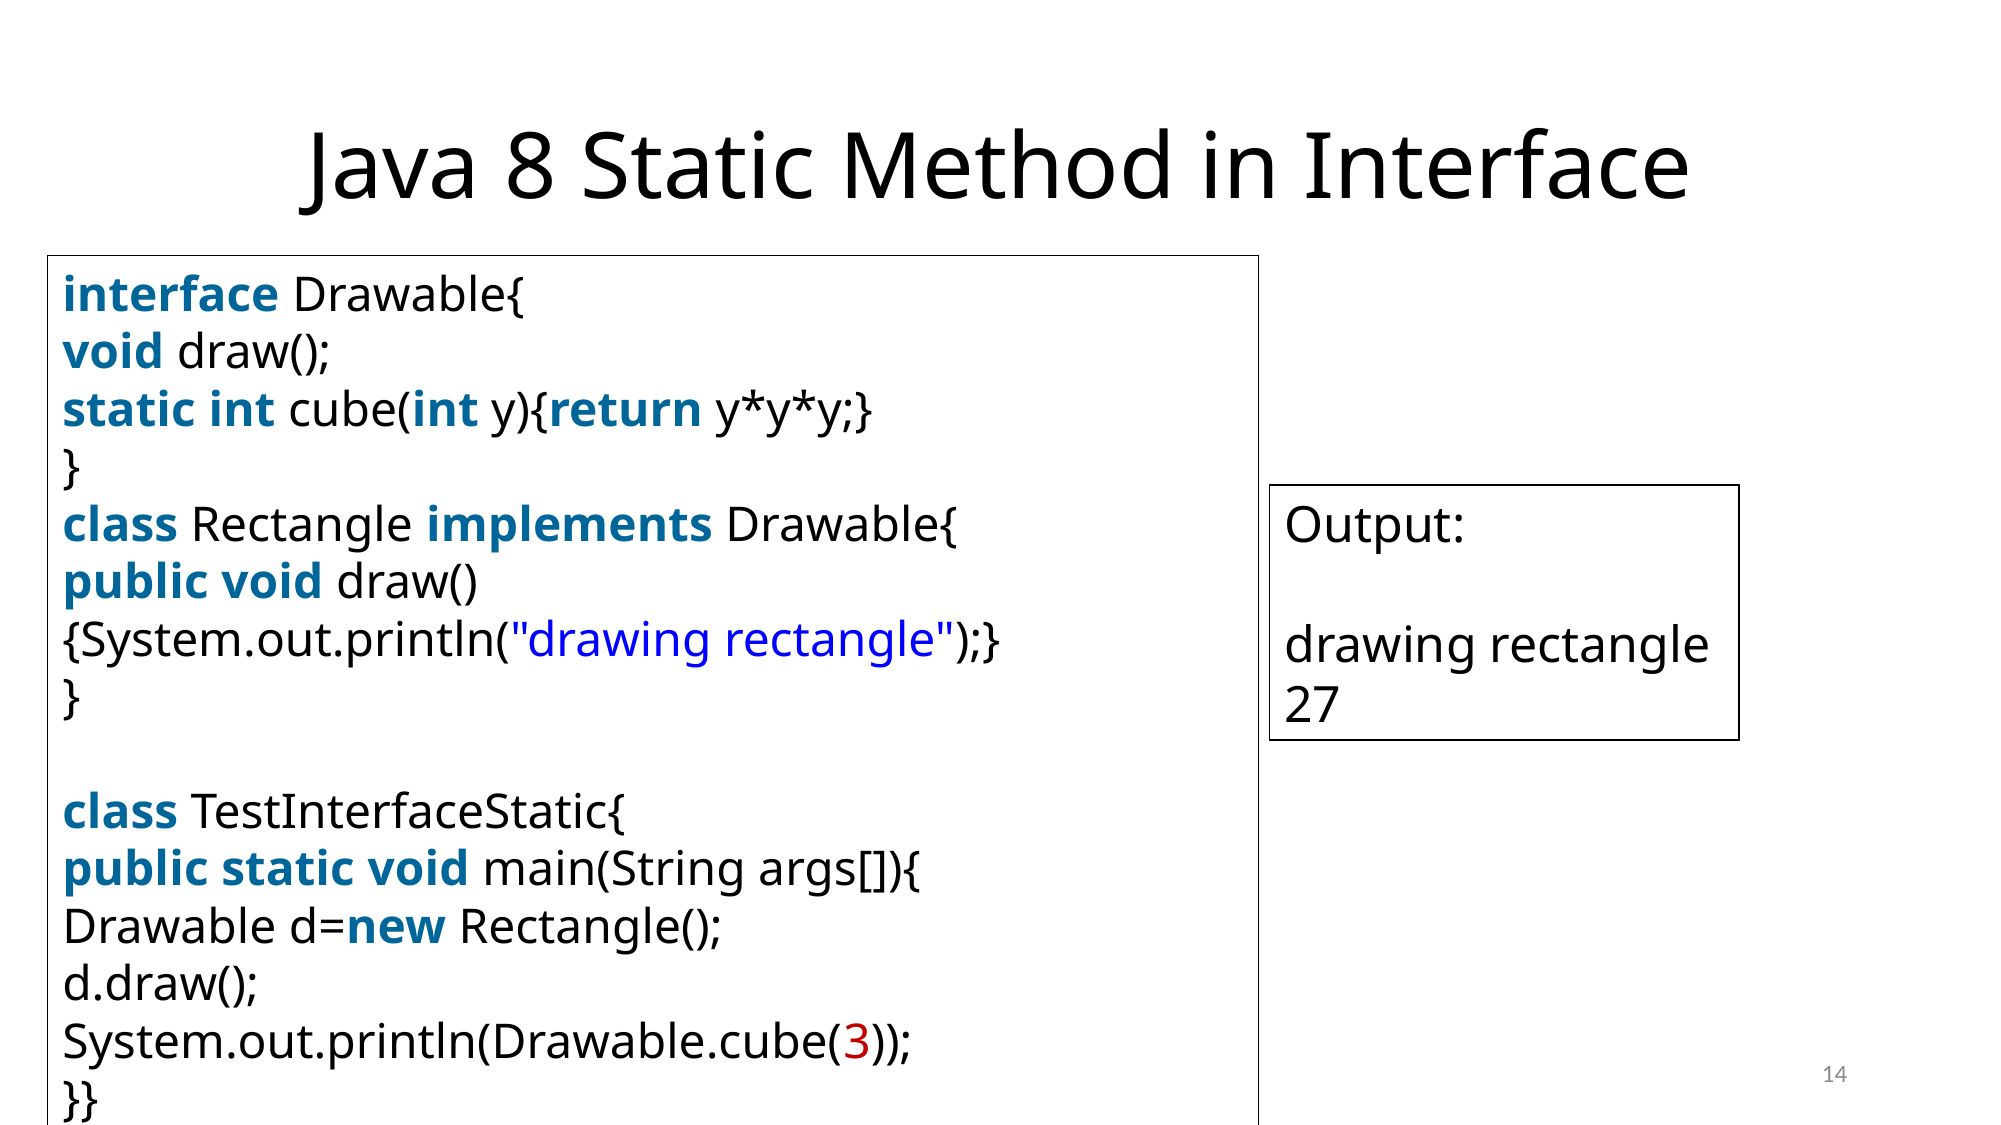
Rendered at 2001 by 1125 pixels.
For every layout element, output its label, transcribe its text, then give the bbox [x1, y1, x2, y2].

text_box Output: drawing rectangle 27 [1269, 484, 1739, 740]
text_box interface Drawable{ void draw(); static int cube(int y){return y*y*y;} } class Rectangle implements Drawable{ public void draw(){System.out.println("drawing rectangle");} } class TestInterfaceStatic{ public static void main(String args[]){ Drawable d=new Rectangle(); d.draw(); System.out.println(Drawable.cube(3)); }} [47, 255, 1259, 1125]
title Java 8 Static Method in Interface [137, 59, 1863, 278]
slide_number 14 [1412, 1042, 1863, 1103]
